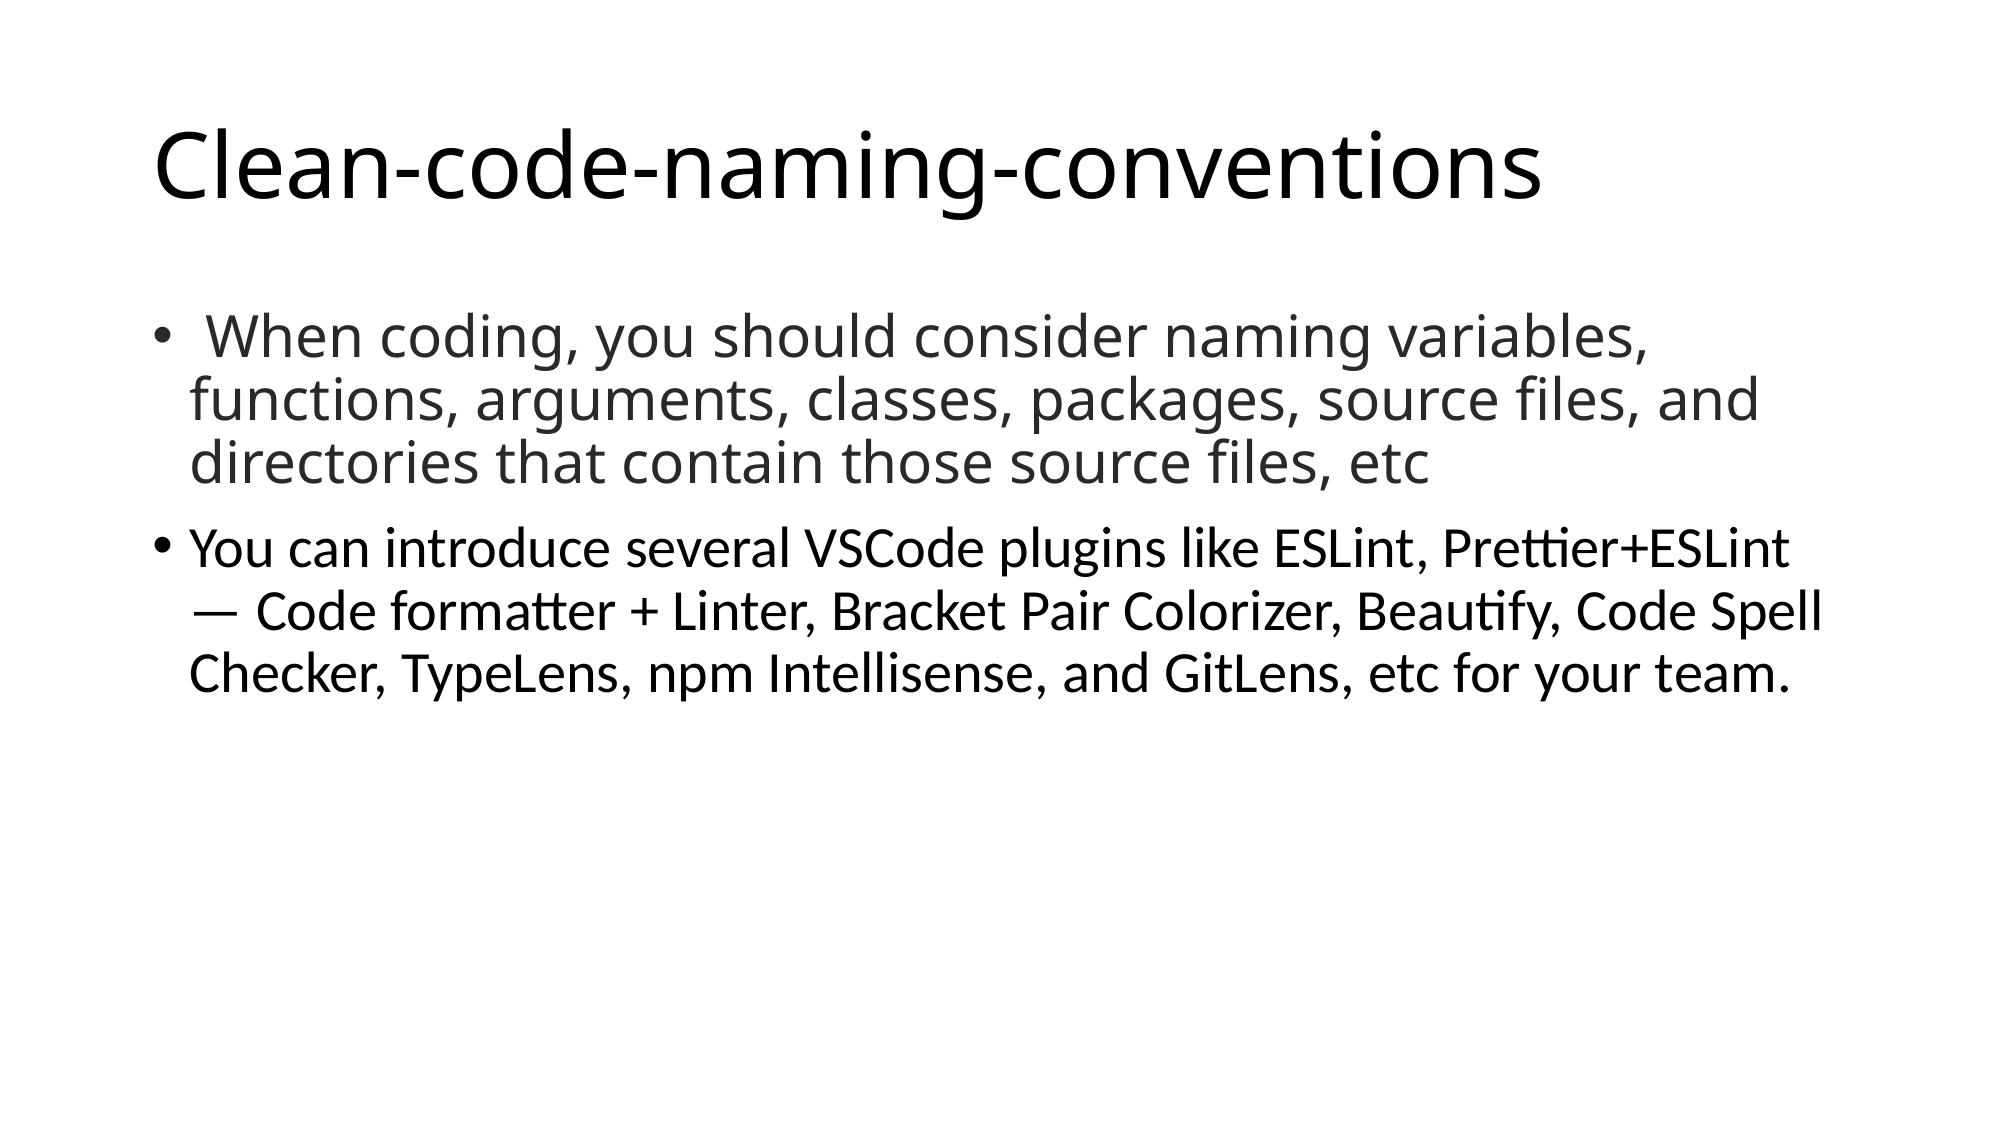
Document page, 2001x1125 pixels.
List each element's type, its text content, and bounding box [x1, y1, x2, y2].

title Clean-code-naming-conventions [137, 59, 1863, 278]
list When coding, you should consider naming variables, functions, arguments, classes, packages, source files, and directories that contain those source files, etc You can introduce several VSCode plugins like ESLint, Prettier+ESLint — Code formatter + Linter, Bracket Pair Colorizer, Beautify, Code Spell Checker, TypeLens, npm Intellisense, and GitLens, etc for your team. [137, 299, 1863, 1014]
